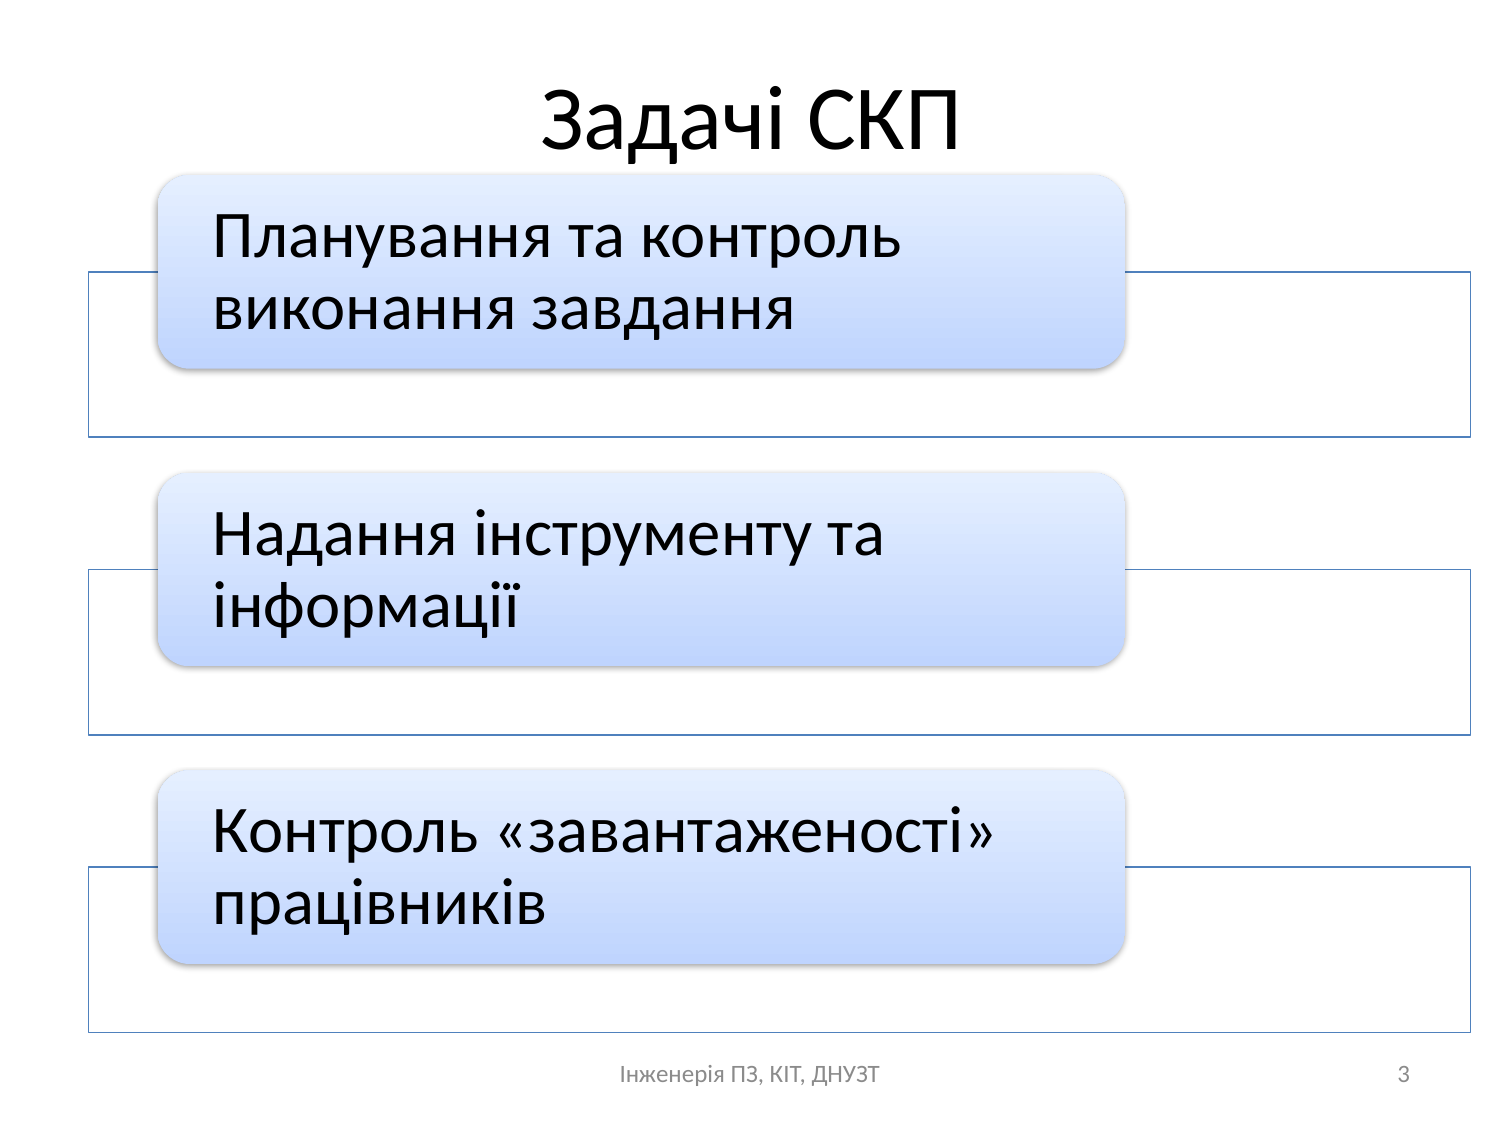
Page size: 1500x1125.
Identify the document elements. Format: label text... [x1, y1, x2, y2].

footer Інженерія ПЗ, КІТ, ДНУЗТ [512, 1044, 988, 1103]
slide_number 3 [1074, 1044, 1425, 1103]
title Задачі СКП [76, 19, 1427, 207]
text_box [88, 172, 1471, 1036]
